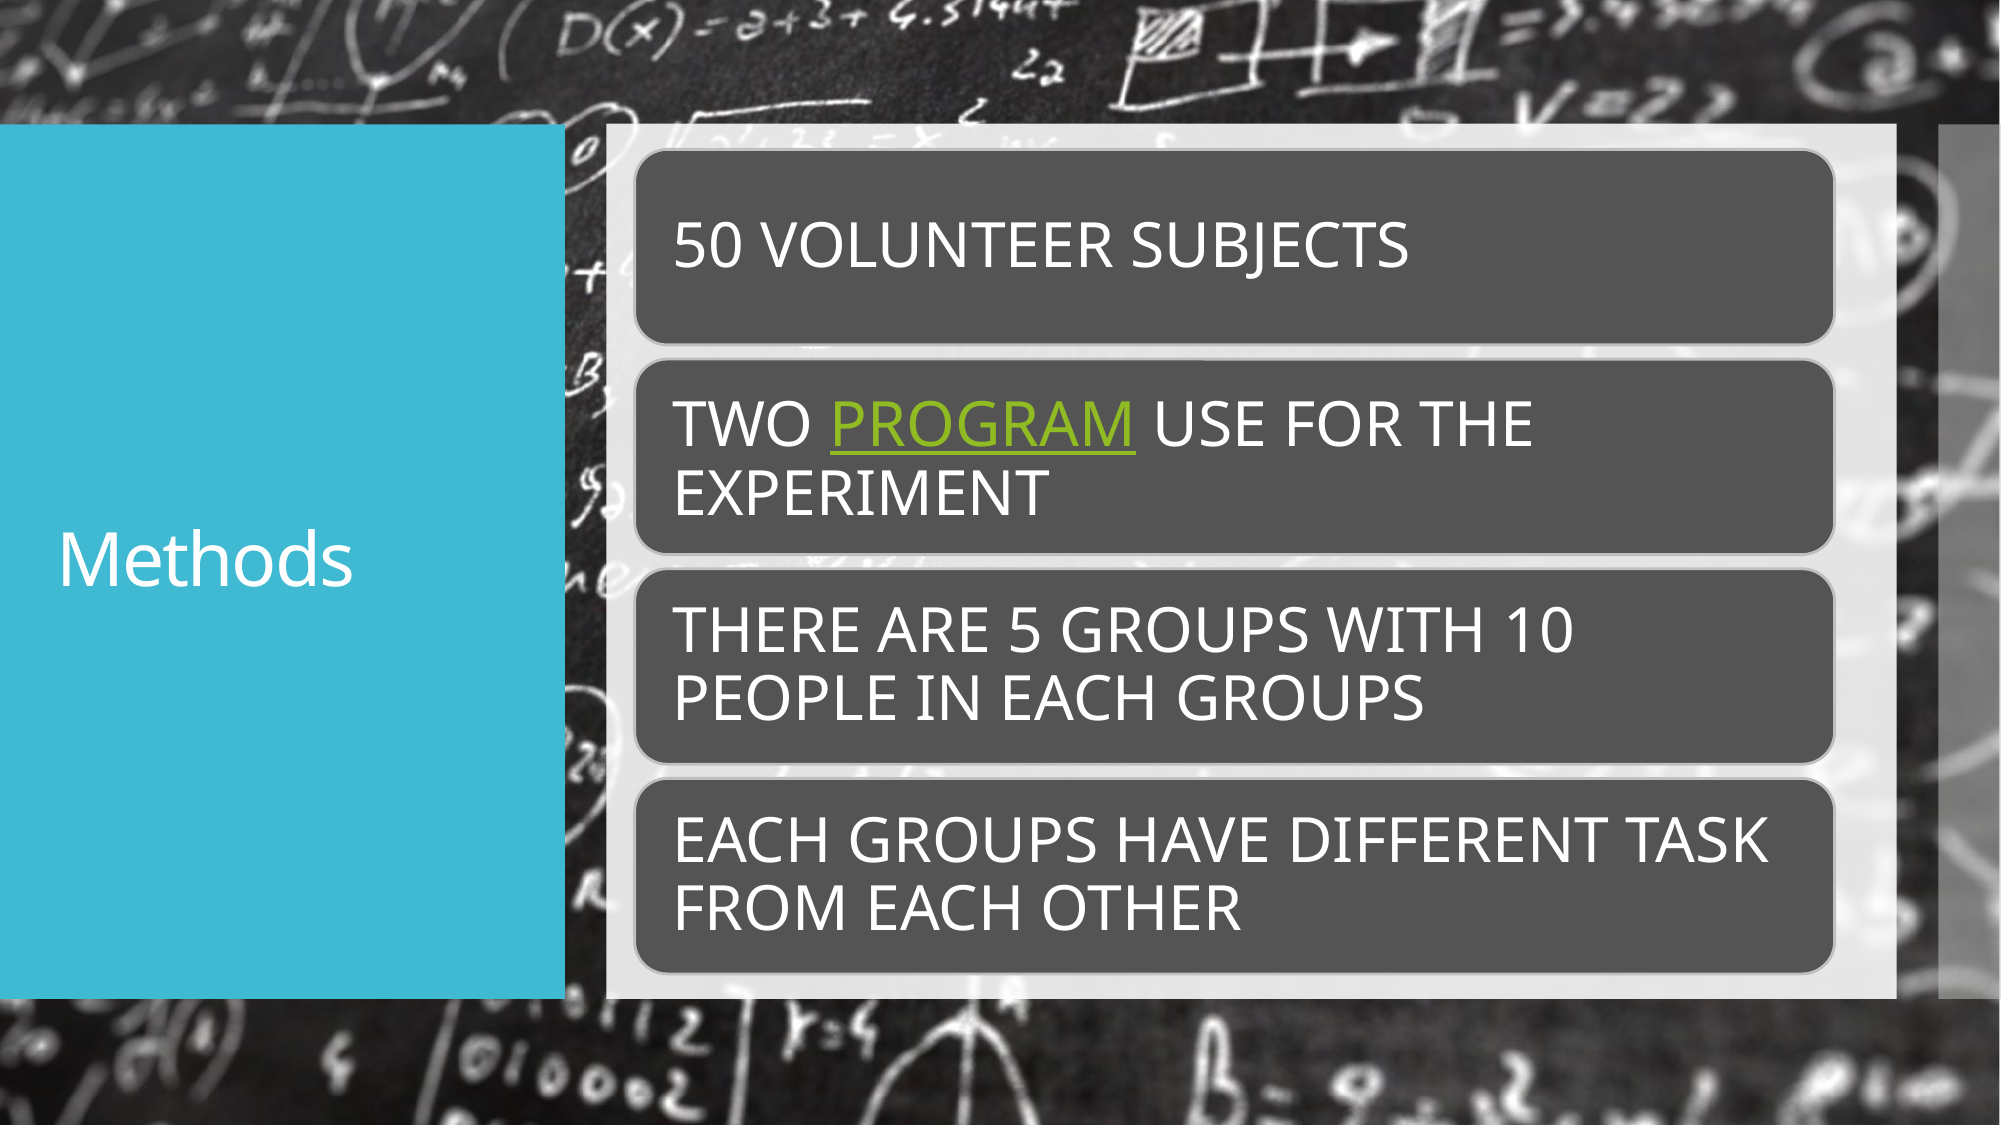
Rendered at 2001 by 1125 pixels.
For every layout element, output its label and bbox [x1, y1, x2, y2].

picture [0, 0, 2000, 1125]
text_box [634, 141, 1835, 982]
